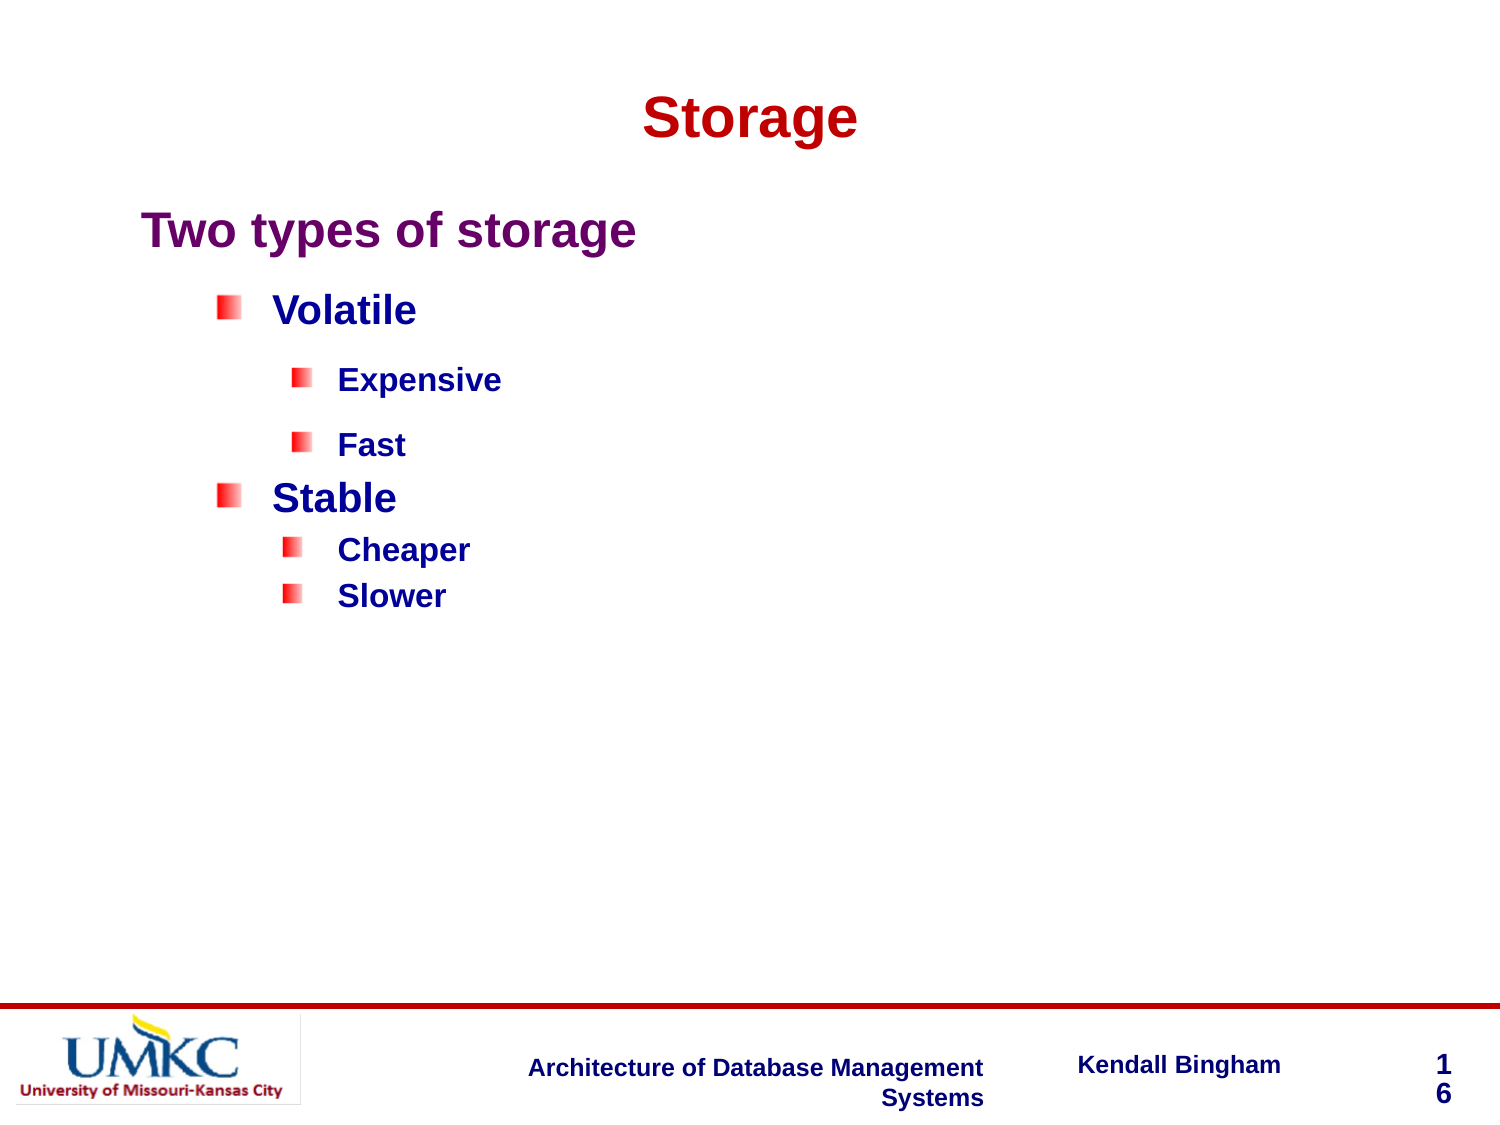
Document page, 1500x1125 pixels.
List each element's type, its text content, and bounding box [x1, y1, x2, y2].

picture [290, 366, 315, 390]
list Two types of storage Volatile Expensive Fast Stable Cheaper Slower [87, 196, 1500, 941]
slide_number 16 [1420, 1038, 1455, 1078]
picture [215, 481, 245, 511]
picture [281, 582, 305, 606]
picture [290, 430, 315, 455]
picture [281, 535, 305, 560]
picture [215, 293, 245, 323]
picture [16, 1014, 301, 1106]
title Storage [26, 62, 1476, 167]
